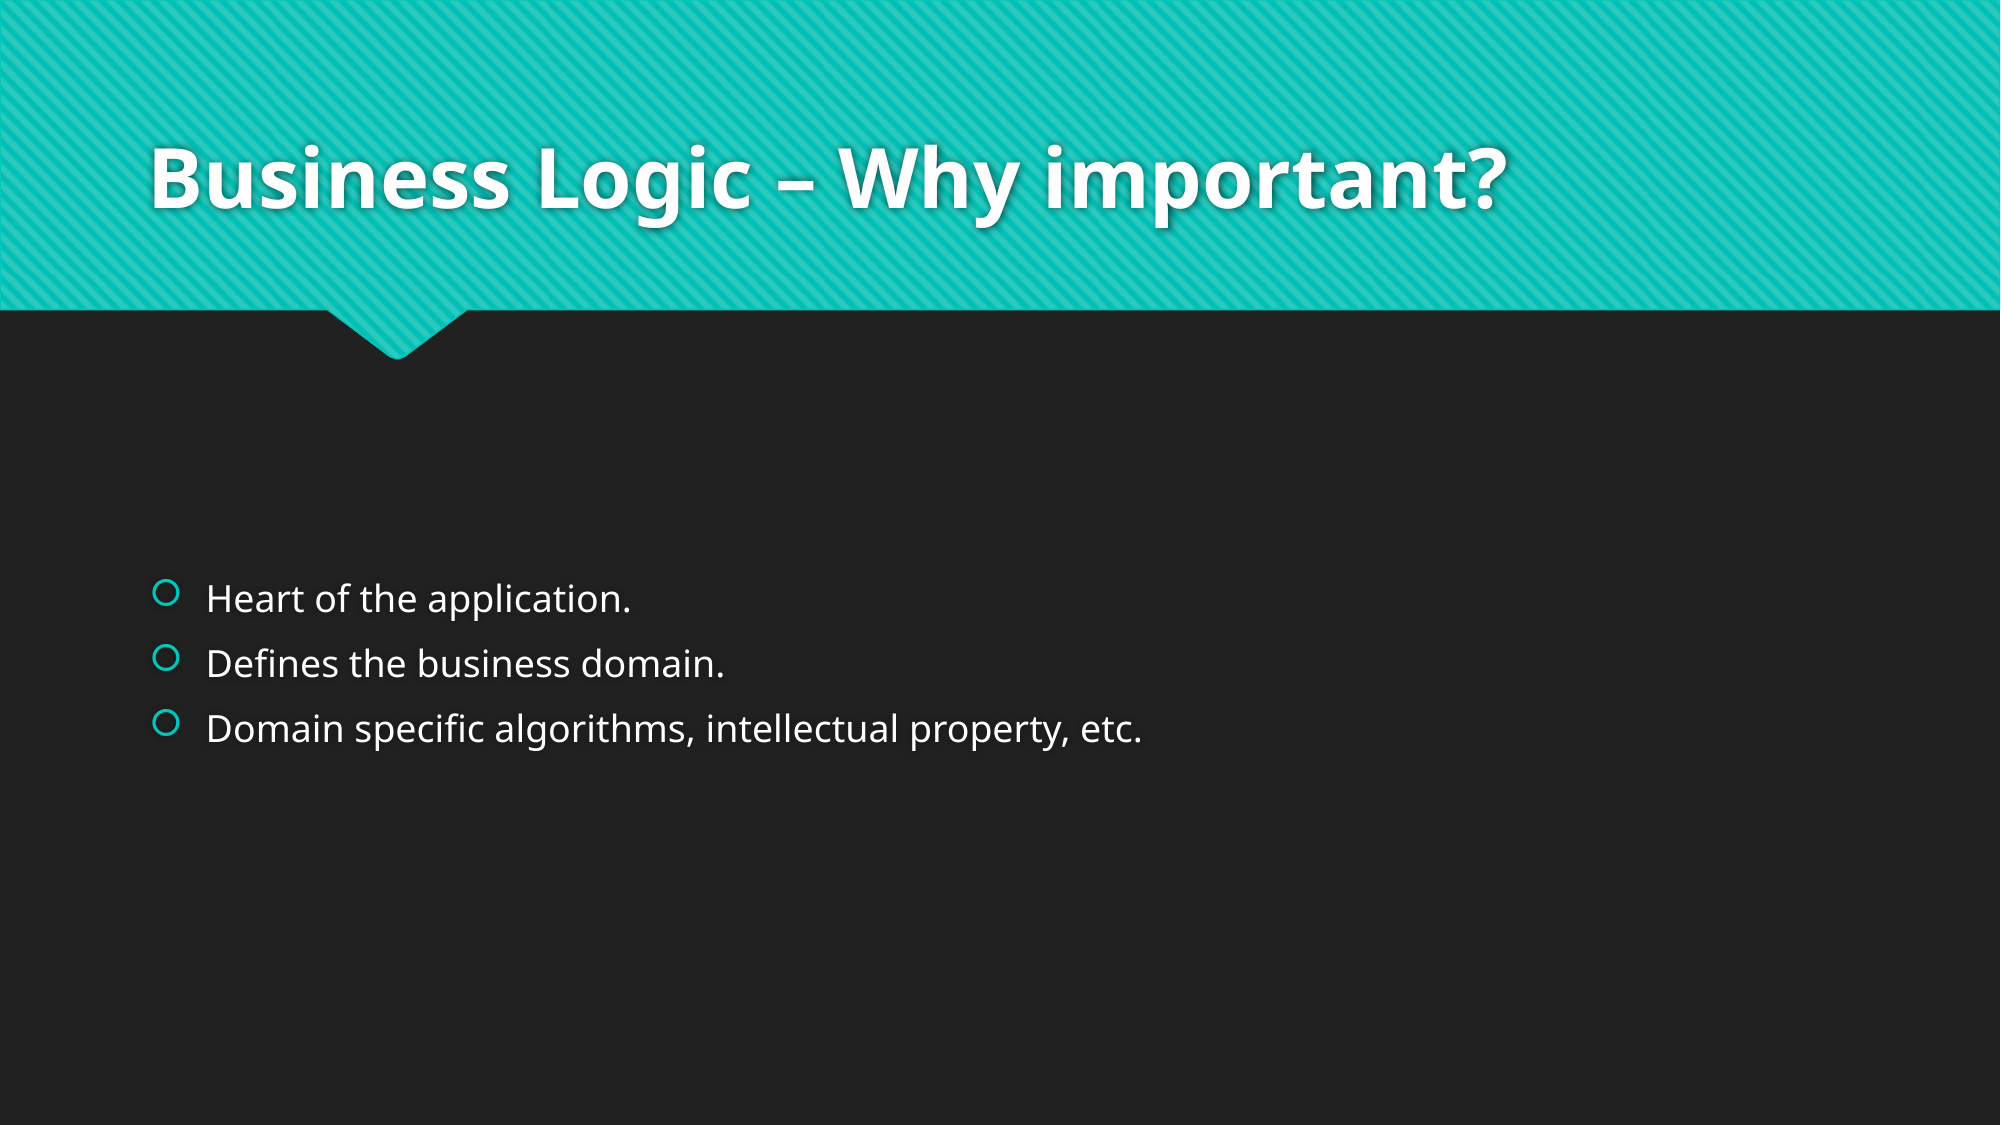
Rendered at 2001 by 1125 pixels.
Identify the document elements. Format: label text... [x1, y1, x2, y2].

list Heart of the application. Defines the business domain. Domain specific algorithms, intellectual property, etc. [134, 364, 1866, 962]
title Business Logic – Why important? [132, 73, 1868, 233]
